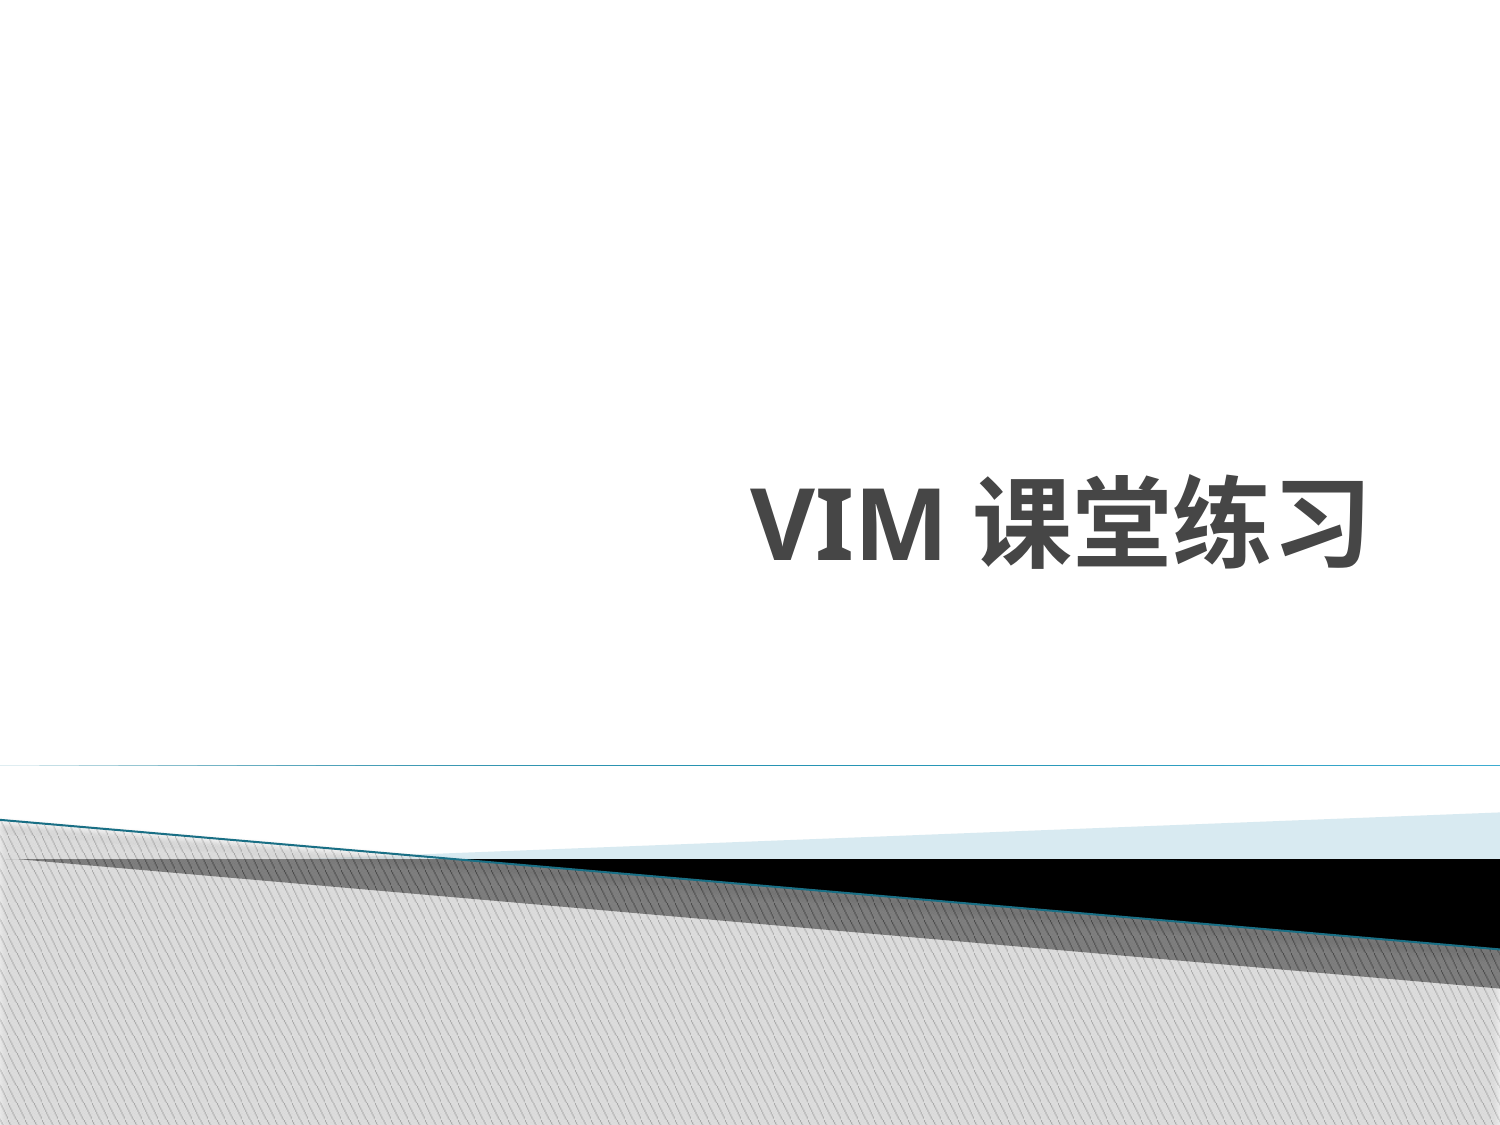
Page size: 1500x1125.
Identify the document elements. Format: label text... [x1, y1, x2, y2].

title VIM课堂练习 [112, 287, 1388, 588]
picture [5, 859, 1500, 989]
